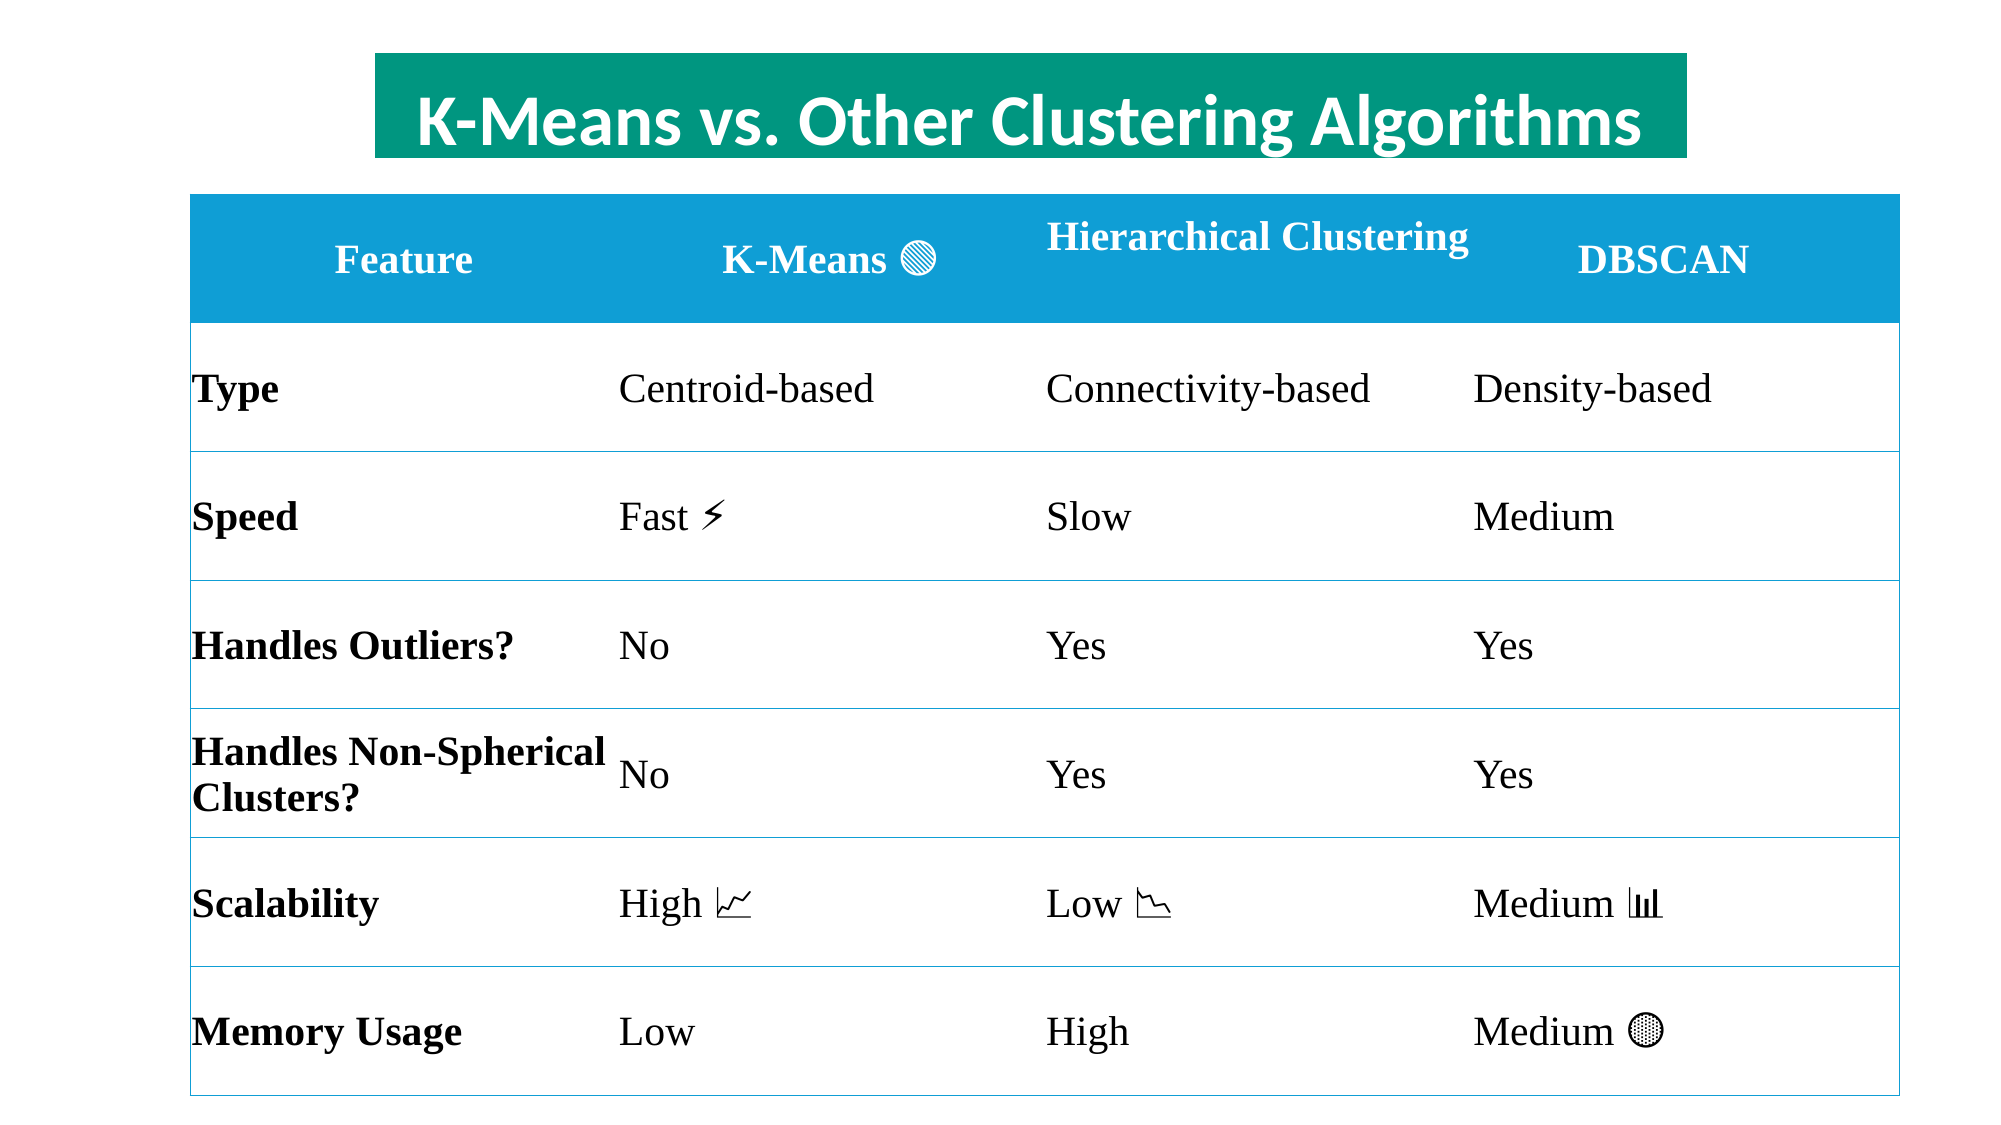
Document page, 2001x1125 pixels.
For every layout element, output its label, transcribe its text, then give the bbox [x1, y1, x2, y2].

table_cell Fast ⚡ [617, 452, 1045, 580]
table_cell Scalability [191, 838, 617, 966]
table_cell Memory Usage [191, 967, 617, 1095]
table_cell No ❌ [617, 709, 1045, 837]
table_cell High 📈 [617, 838, 1045, 966]
table_cell Yes ✅ [1045, 581, 1472, 708]
table_header Feature [191, 195, 617, 322]
table_cell Yes ✅ [1472, 581, 1899, 708]
table_cell Connectivity-based [1045, 323, 1472, 451]
table_cell Medium 📊 [1472, 838, 1899, 966]
table_cell Speed [191, 452, 617, 580]
table_cell Slow 🐌 [1045, 452, 1472, 580]
table_cell No ❌ [617, 581, 1045, 708]
table_header DBSCAN 🔴 [1472, 195, 1899, 322]
table_cell Type [191, 323, 617, 451]
table_cell High 🔼 [1045, 967, 1472, 1095]
table_header Hierarchical Clustering 🌲 [1045, 195, 1472, 322]
table_cell Yes ✅ [1045, 709, 1472, 837]
table_cell Low 🔽 [617, 967, 1045, 1095]
table_cell Handles Non-Spherical Clusters? [191, 709, 617, 837]
table_cell Medium 🟡 [1472, 967, 1899, 1095]
table_cell Density-based [1472, 323, 1899, 451]
table_cell Centroid-based [617, 323, 1045, 451]
table_cell Handles Outliers? [191, 581, 617, 708]
table_cell Low 📉 [1045, 838, 1472, 966]
table_cell Yes ✅ [1472, 709, 1899, 837]
table_header K-Means 🟢 [617, 195, 1045, 322]
table_cell Medium 🚀 [1472, 452, 1899, 580]
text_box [372, 50, 1689, 178]
